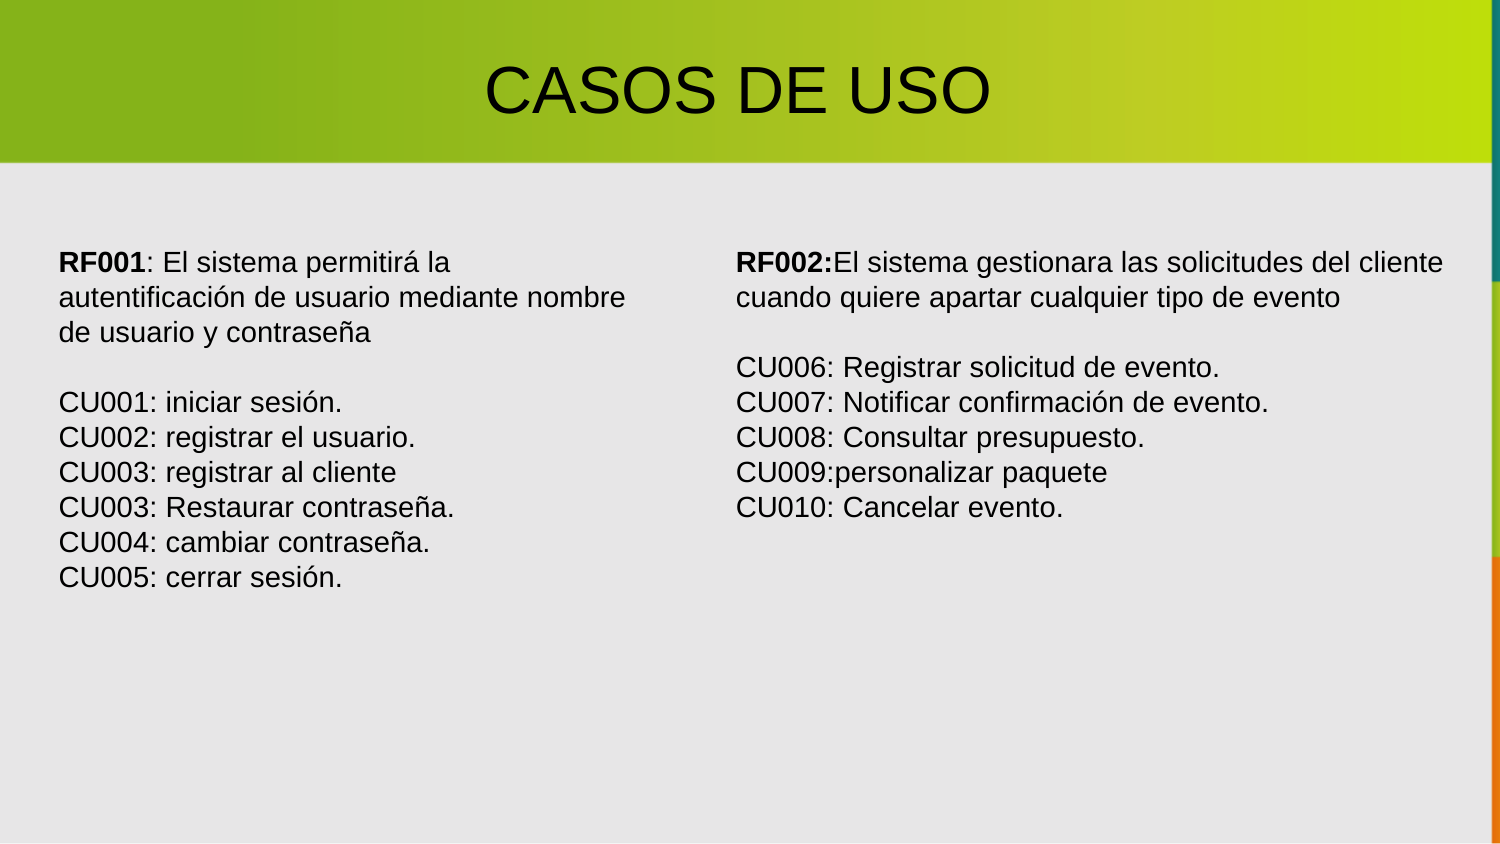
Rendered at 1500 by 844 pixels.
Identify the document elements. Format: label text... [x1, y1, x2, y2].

text_box RF001: El sistema permitirá la autentificación de usuario mediante nombre de usuario y contraseña CU001: iniciar sesión. CU002: registrar el usuario. CU003: registrar al cliente CU003: Restaurar contraseña. CU004: cambiar contraseña. CU005: cerrar sesión. [43, 236, 653, 601]
text_box RF002:El sistema gestionara las solicitudes del cliente cuando quiere apartar cualquier tipo de evento CU006: Registrar solicitud de evento. CU007: Notificar confirmación de evento. CU008: Consultar presupuesto. CU009:personalizar paquete CU010: Cancelar evento. [721, 236, 1473, 566]
picture [0, 0, 1500, 844]
text_box CASOS DE USO [469, 39, 1031, 135]
